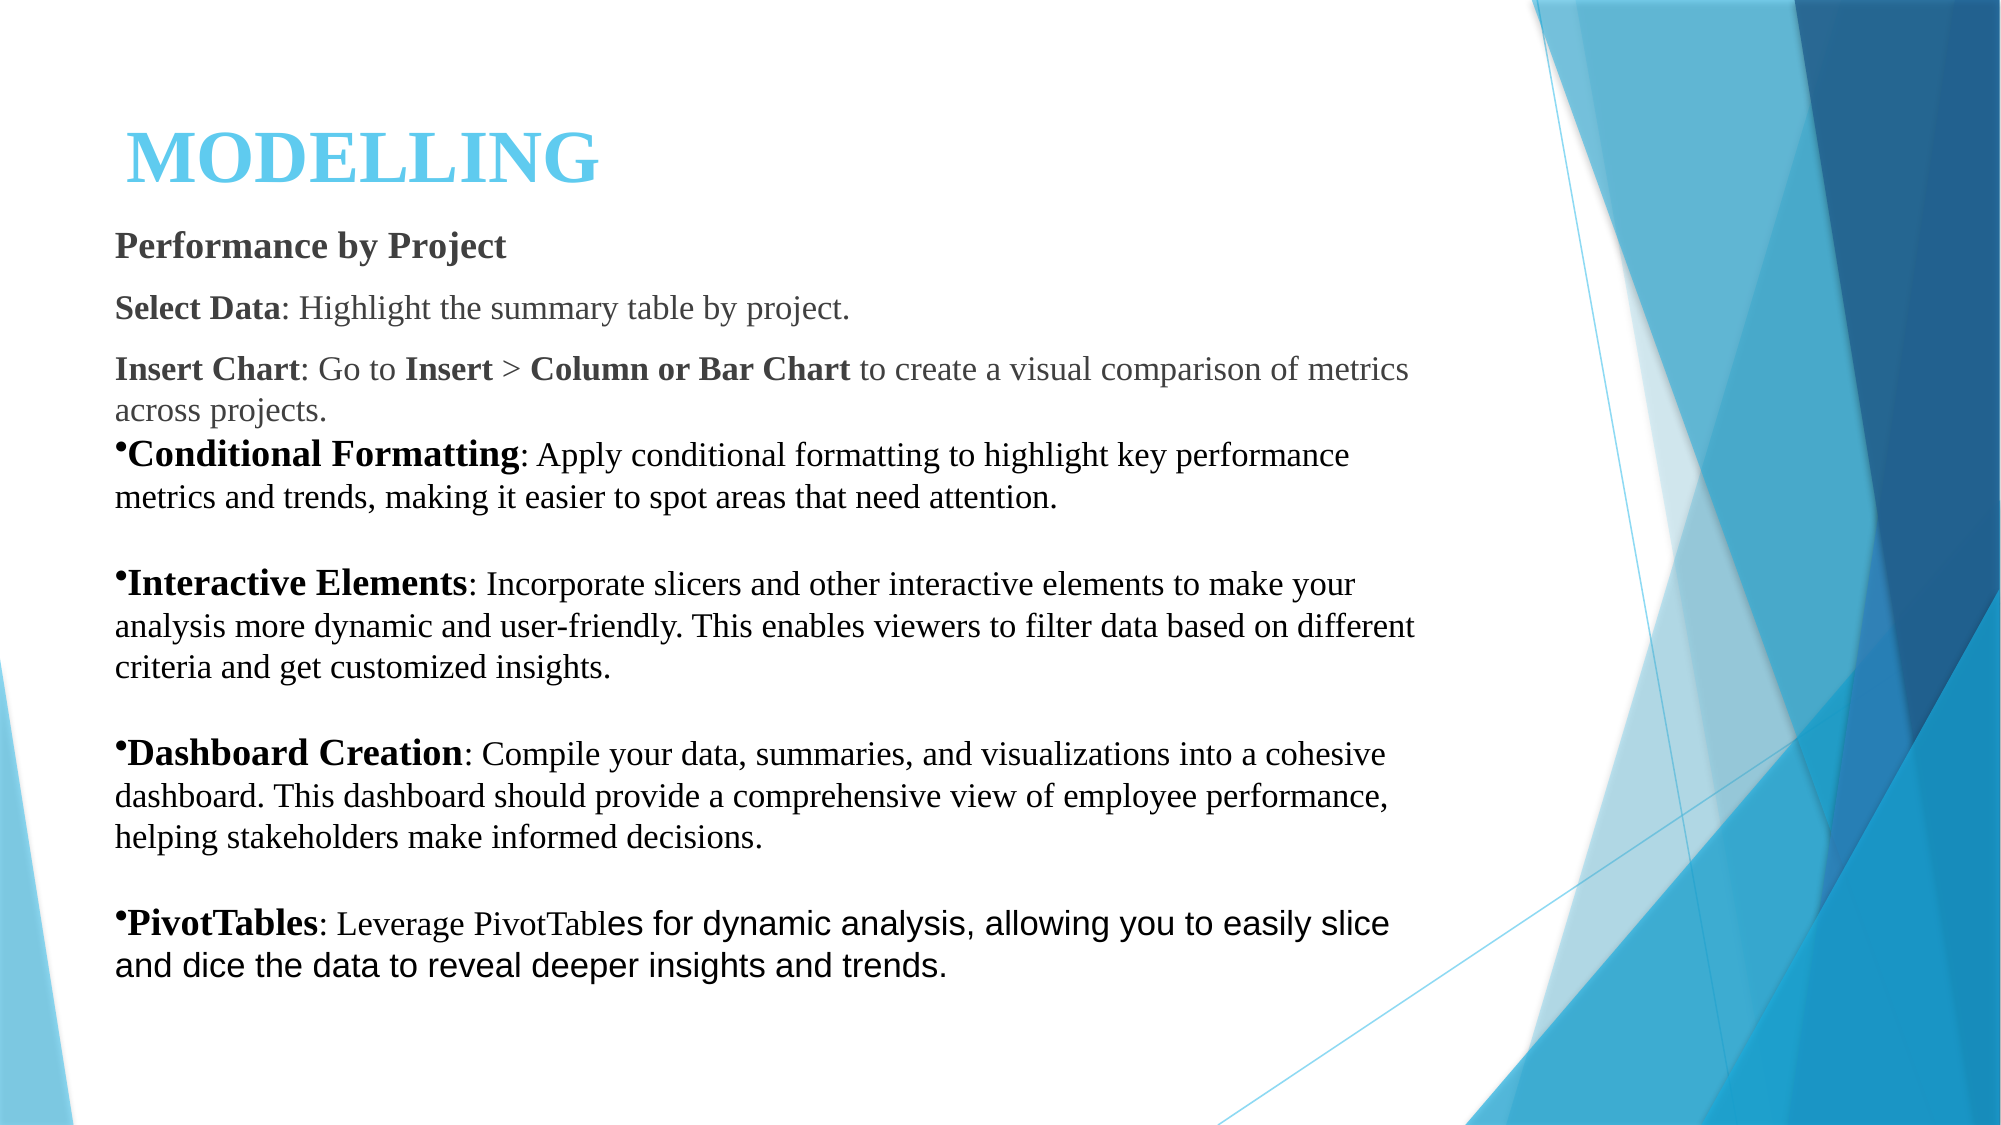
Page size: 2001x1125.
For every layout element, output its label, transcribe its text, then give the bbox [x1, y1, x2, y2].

title MODELLING [111, 99, 1522, 317]
list Performance by Project Select Data: Highlight the summary table by project. Insert Chart: Go to Insert > Column or Bar Chart to create a visual comparison of metrics across projects. Conditional Formatting: Apply conditional formatting to highlight key performance metrics and trends, making it easier to spot areas that need attention. Interactive Elements: Incorporate slicers and other interactive elements to make your analysis more dynamic and user-friendly. This enables viewers to filter data based on different criteria and get customized insights. Dashboard Creation: Compile your data, summaries, and visualizations into a cohesive dashboard. This dashboard should provide a comprehensive view of employee performance, helping stakeholders make informed decisions. PivotTables: Leverage PivotTables for dynamic analysis, allowing you to easily slice and dice the data to reveal deeper insights and trends. [99, 212, 1450, 1000]
